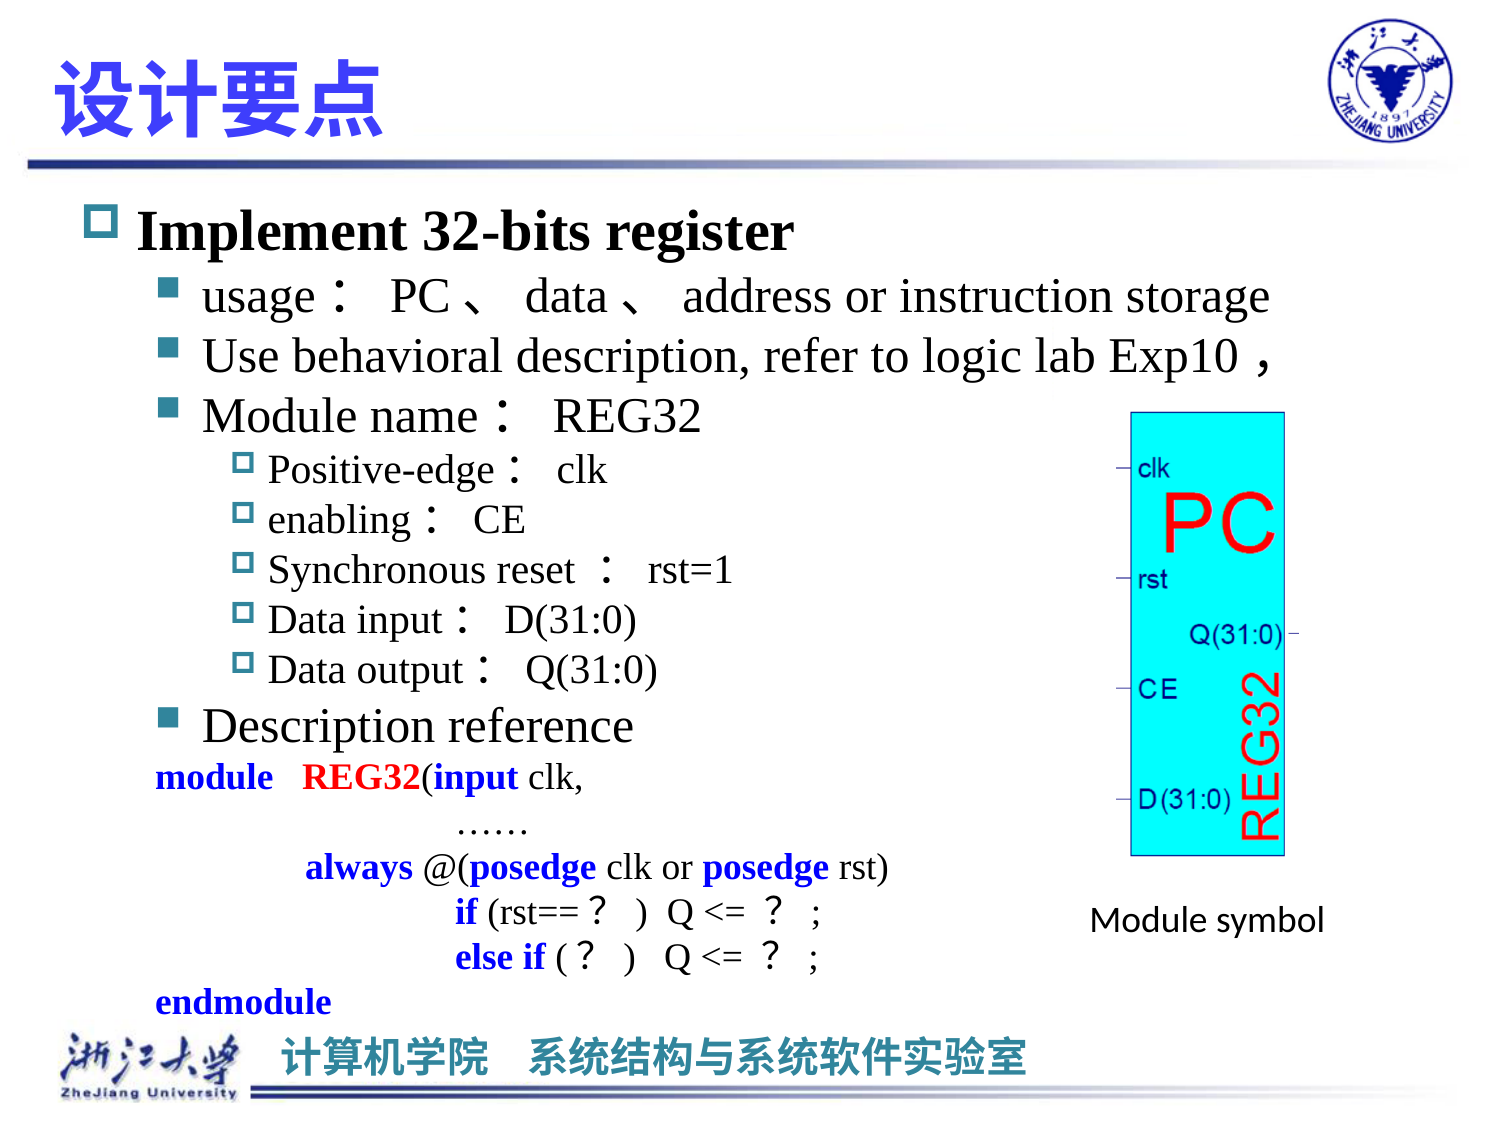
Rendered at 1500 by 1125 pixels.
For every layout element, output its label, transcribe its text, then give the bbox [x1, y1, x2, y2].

text_box Module symbol [1074, 887, 1341, 947]
picture [7, 0, 1493, 1125]
title 设计要点 [37, 19, 1329, 176]
list Implement 32-bits register usage：PC、data、address or instruction storage Use behavioral description, refer to logic lab Exp10， Module name：REG32 Positive-edge：clk enabling：CE Synchronous reset ：rst=1 Data input：D(31:0) Data output：Q(31:0) Description reference module REG32(input clk, …… always @(posedge clk or posedge rst) if (rst==？) Q <= ？; else if (？) Q <= ？; endmodule [64, 184, 1415, 1035]
